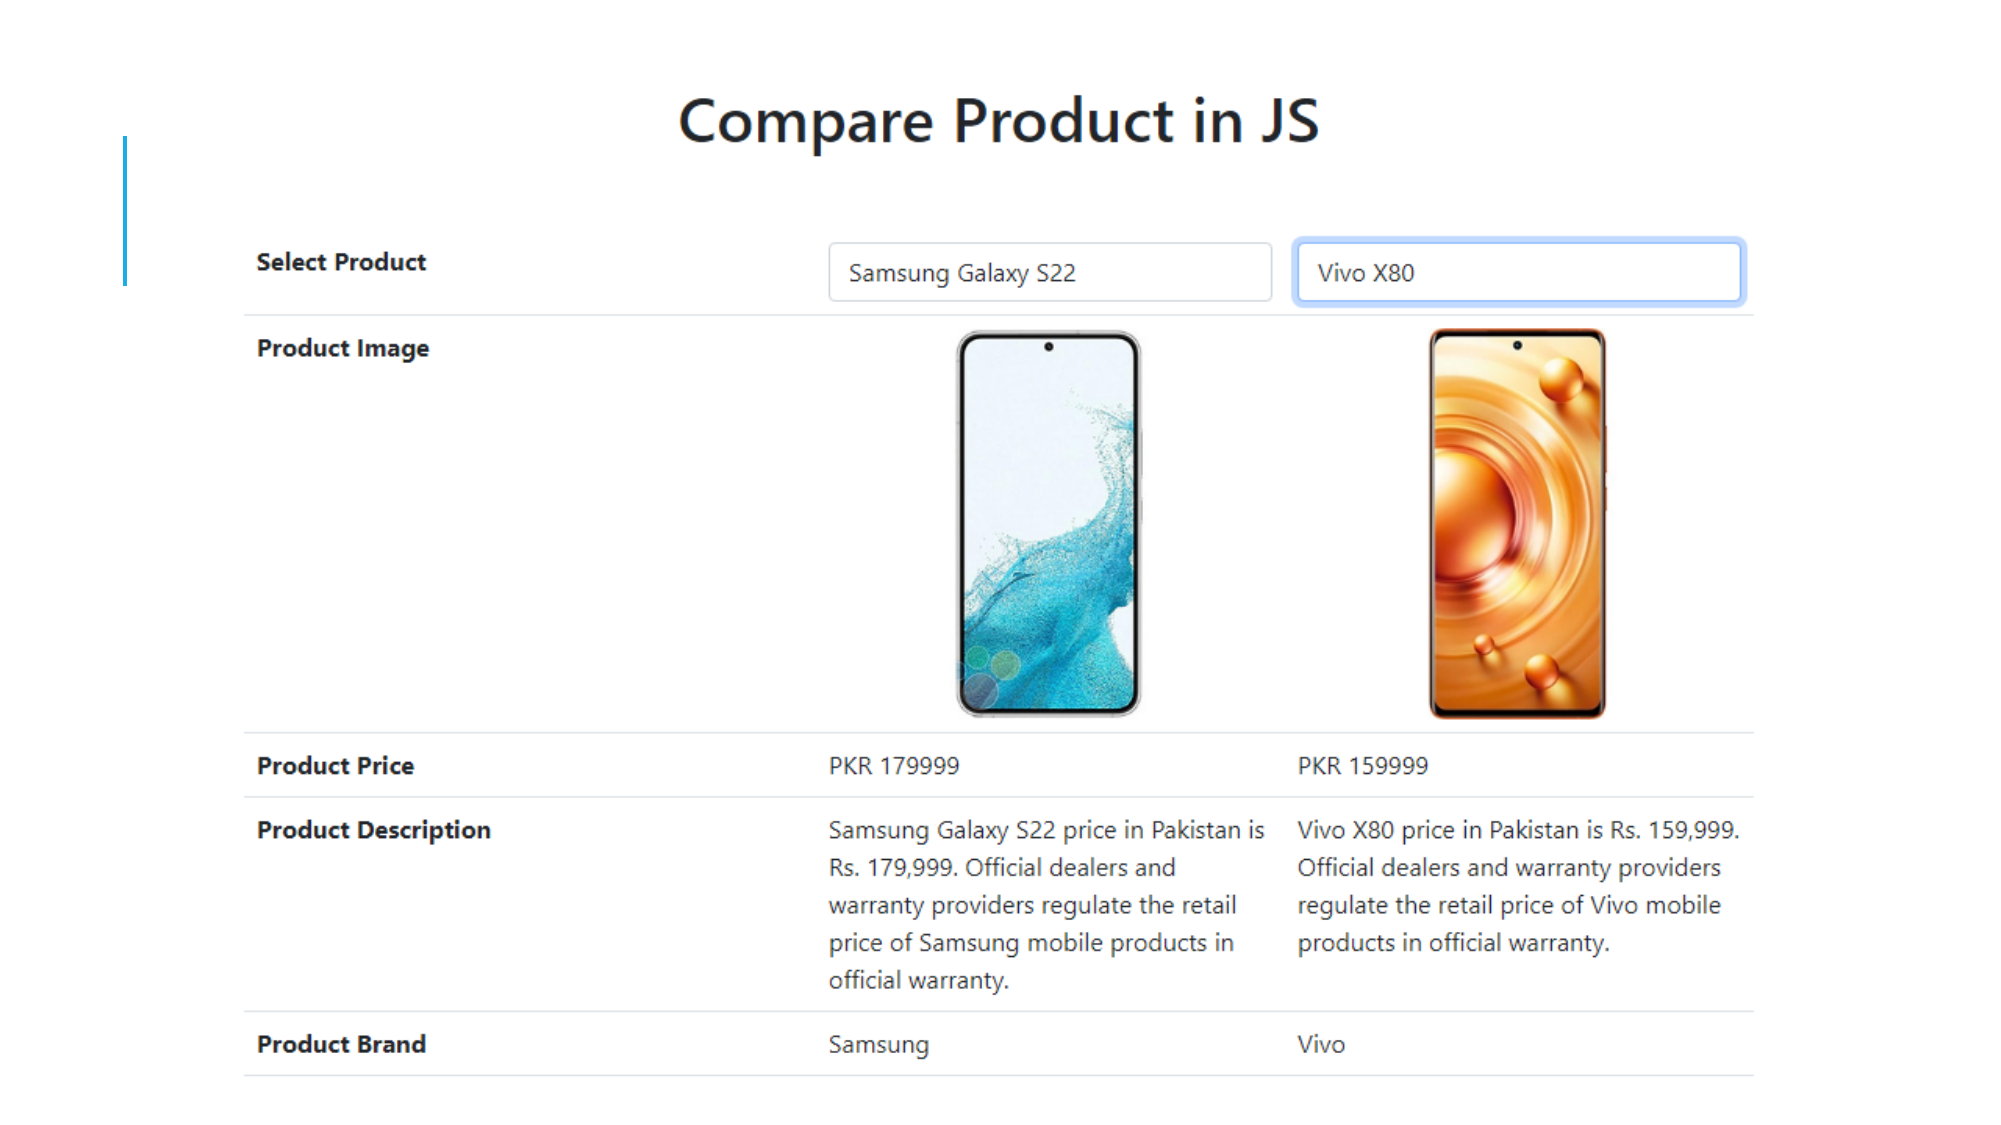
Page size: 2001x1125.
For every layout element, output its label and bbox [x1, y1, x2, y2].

picture [198, 36, 1802, 1089]
